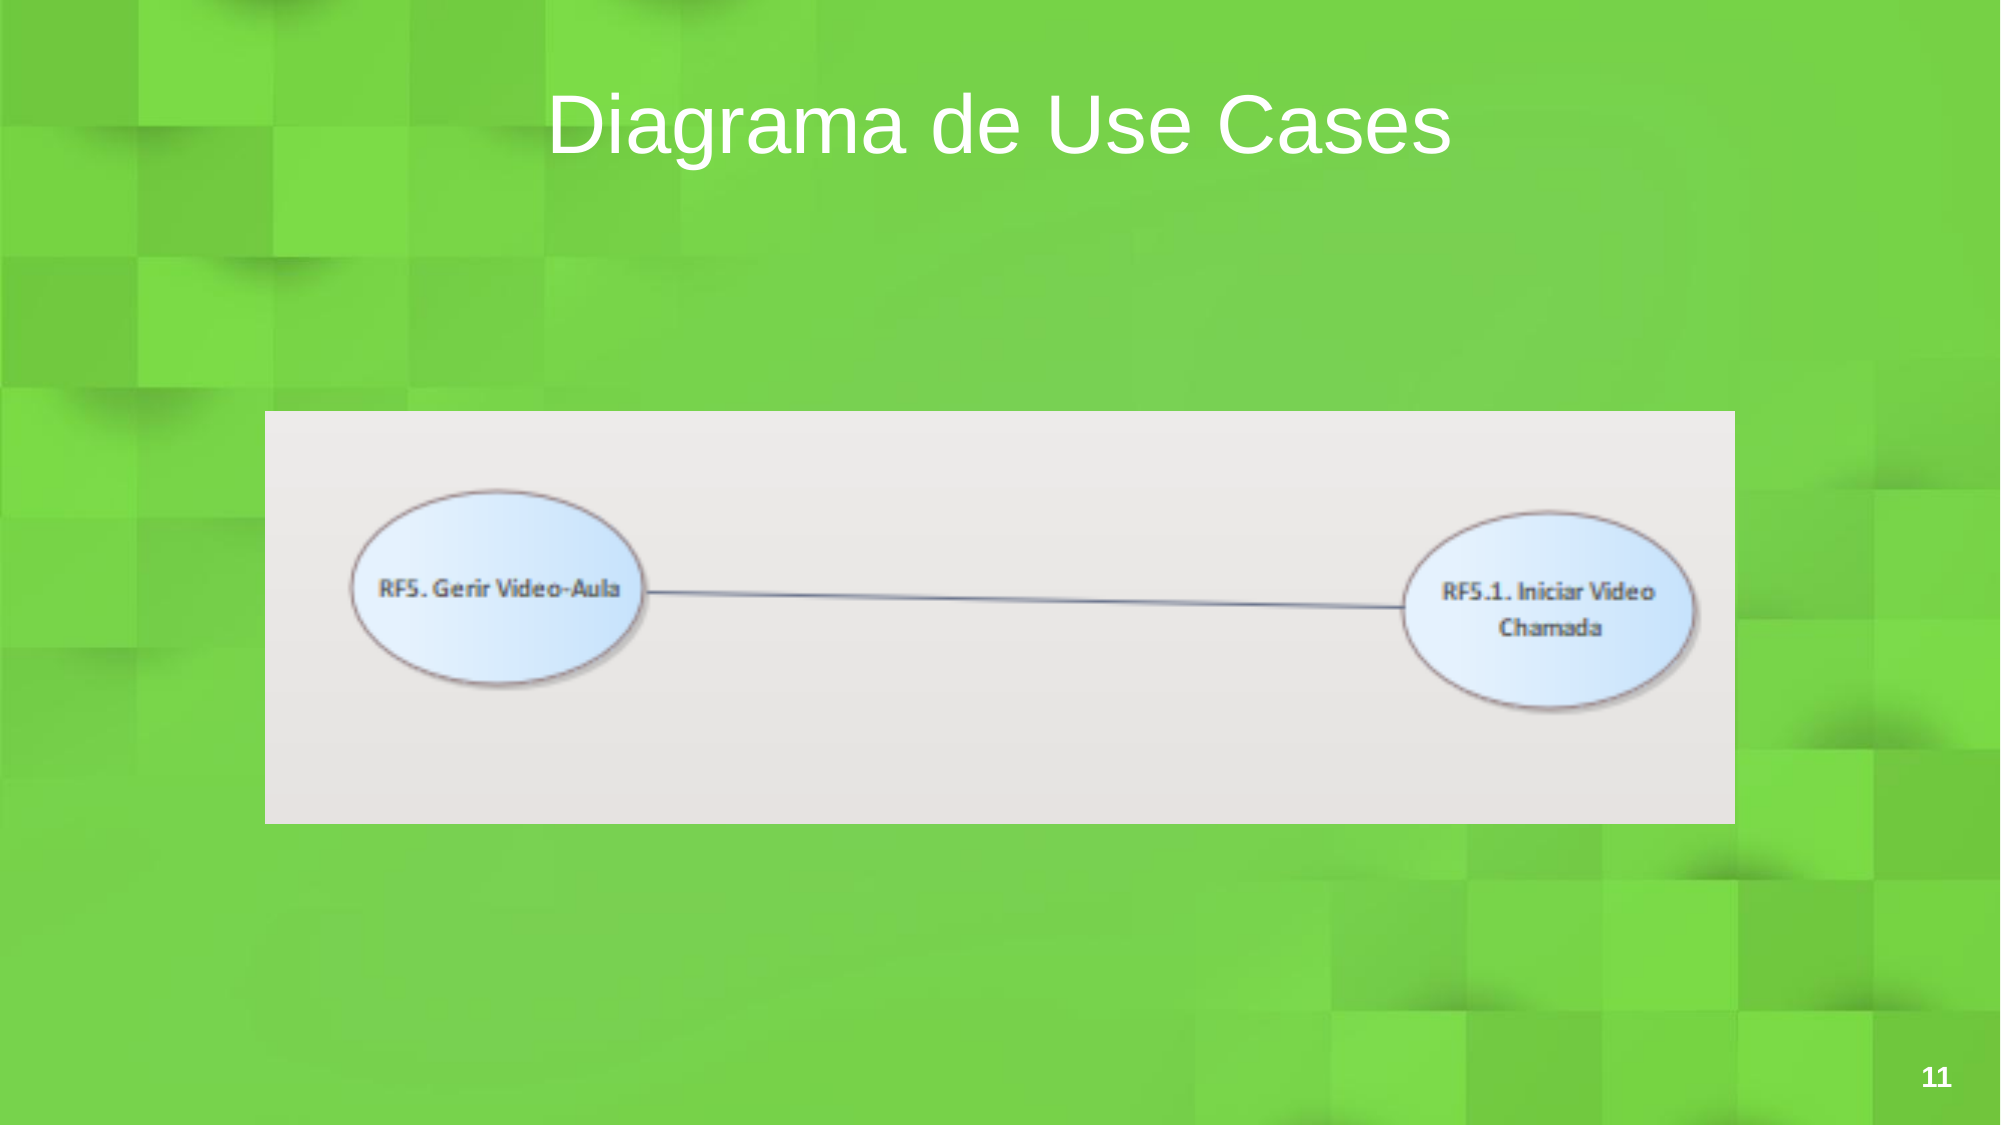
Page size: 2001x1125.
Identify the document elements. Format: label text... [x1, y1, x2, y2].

picture [0, 0, 2001, 1125]
text_box 11 [1851, 1050, 2000, 1101]
text_box Diagrama de Use Cases [0, 62, 2000, 178]
